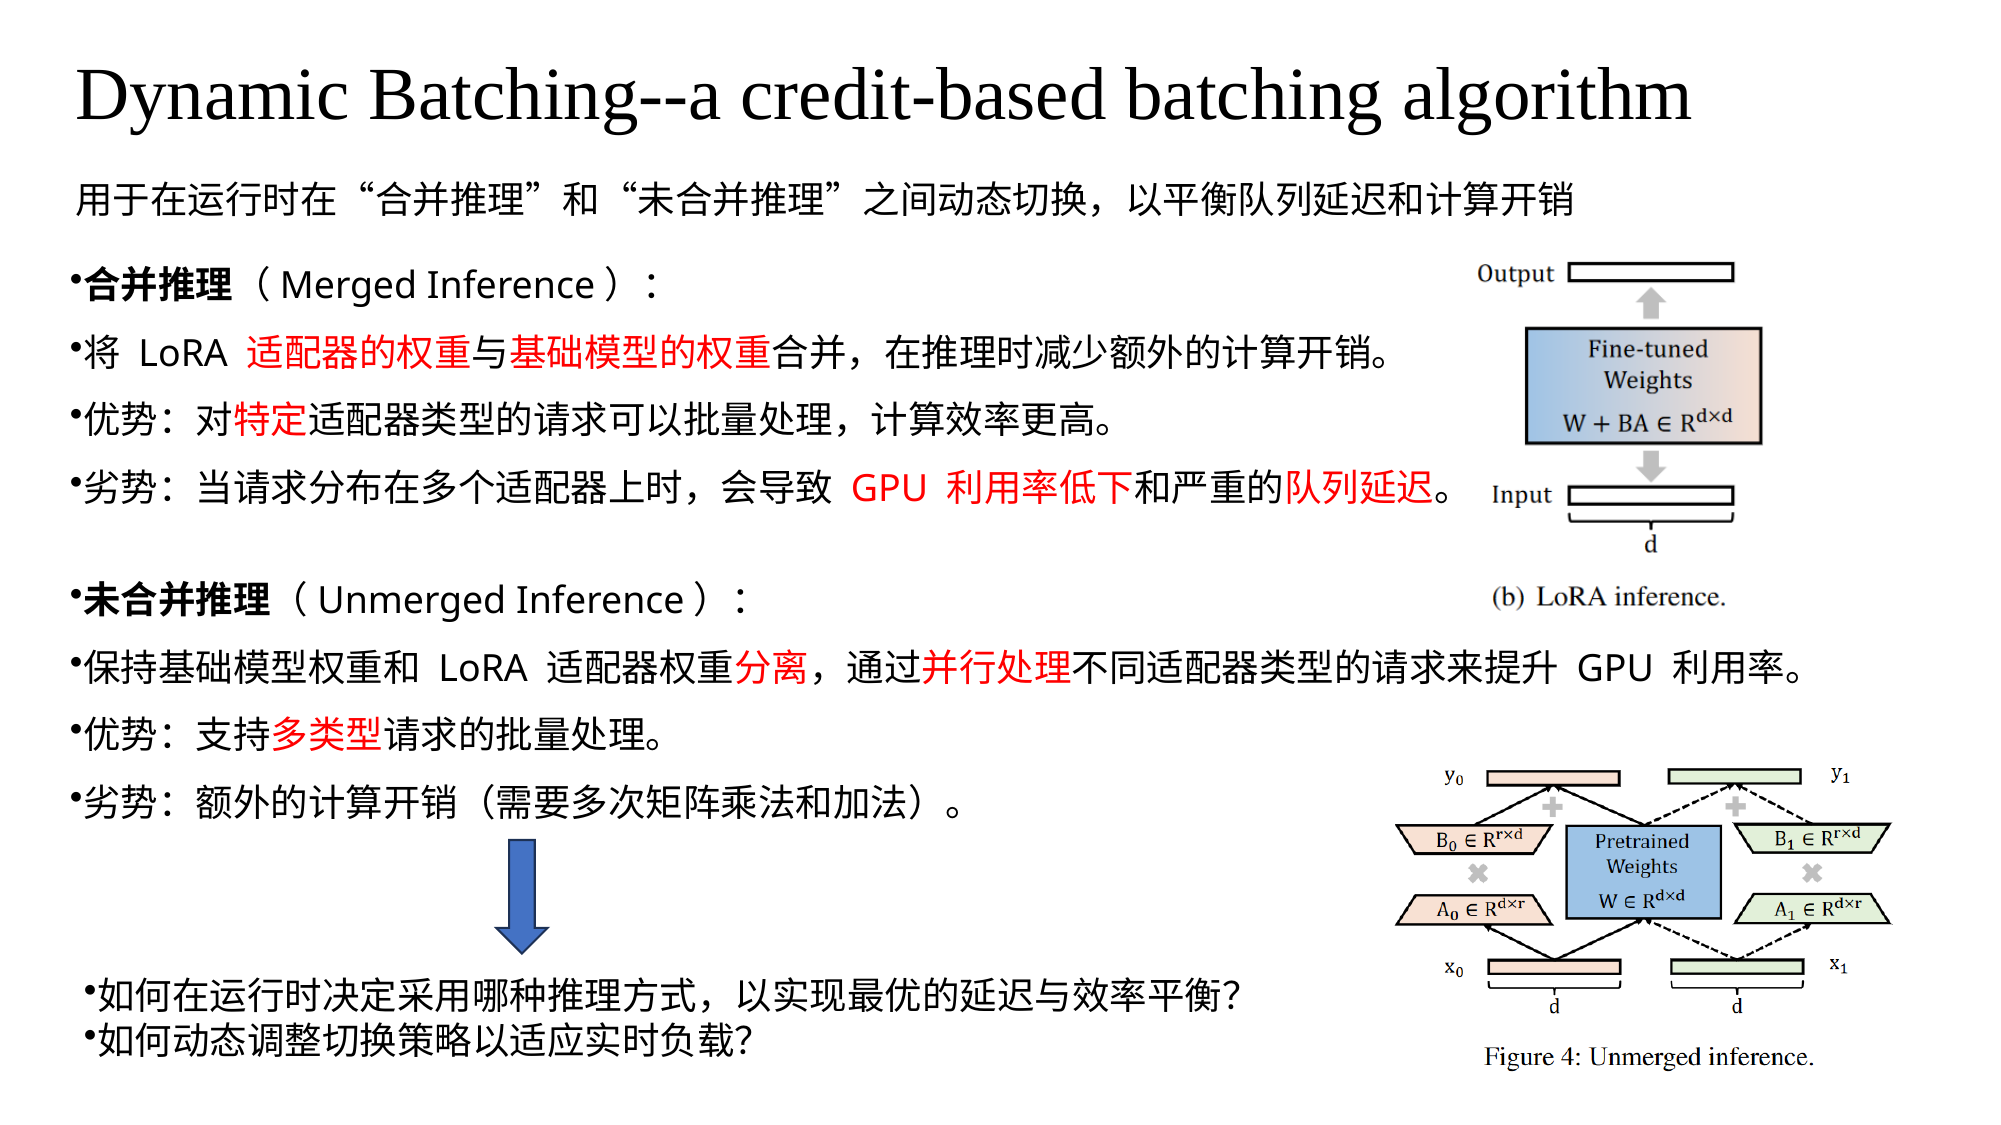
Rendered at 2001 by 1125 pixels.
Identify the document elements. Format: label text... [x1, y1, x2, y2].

picture [1456, 225, 1779, 615]
text_box 用于在运行时在“合并推理”和“未合并推理”之间动态切换，以平衡队列延迟和计算开销 [60, 168, 1611, 229]
text_box 如何在运行时决定采用哪种推理方式，以实现最优的延迟与效率平衡？ 如何动态调整切换策略以适应实时负载？ [68, 919, 1275, 1070]
text_box 合并推理（Merged Inference）： 将 LoRA 适配器的权重与基础模型的权重合并，在推理时减少额外的计算开销。 优势：对特定适配器类型的请求可以批量处理，计算效率更高。 劣势：当请求分布在多个适配器上时，会导致 GPU 利用率低下和严重的队列延迟。 未合并推理（Unmerged Inference）： 保持基础模型权重和 LoRA 适配器权重分离，通过并行处理不同适配器类型的请求来提升 GPU 利用率。 优势：支持多类型请求的批量处理。 劣势：额外的计算开销（需要多次矩阵乘法和加法）。 [55, 231, 1838, 877]
text_box Dynamic Batching--a credit-based batching algorithm [60, 37, 1784, 231]
text_box [508, 838, 536, 919]
picture [1383, 741, 1910, 1077]
